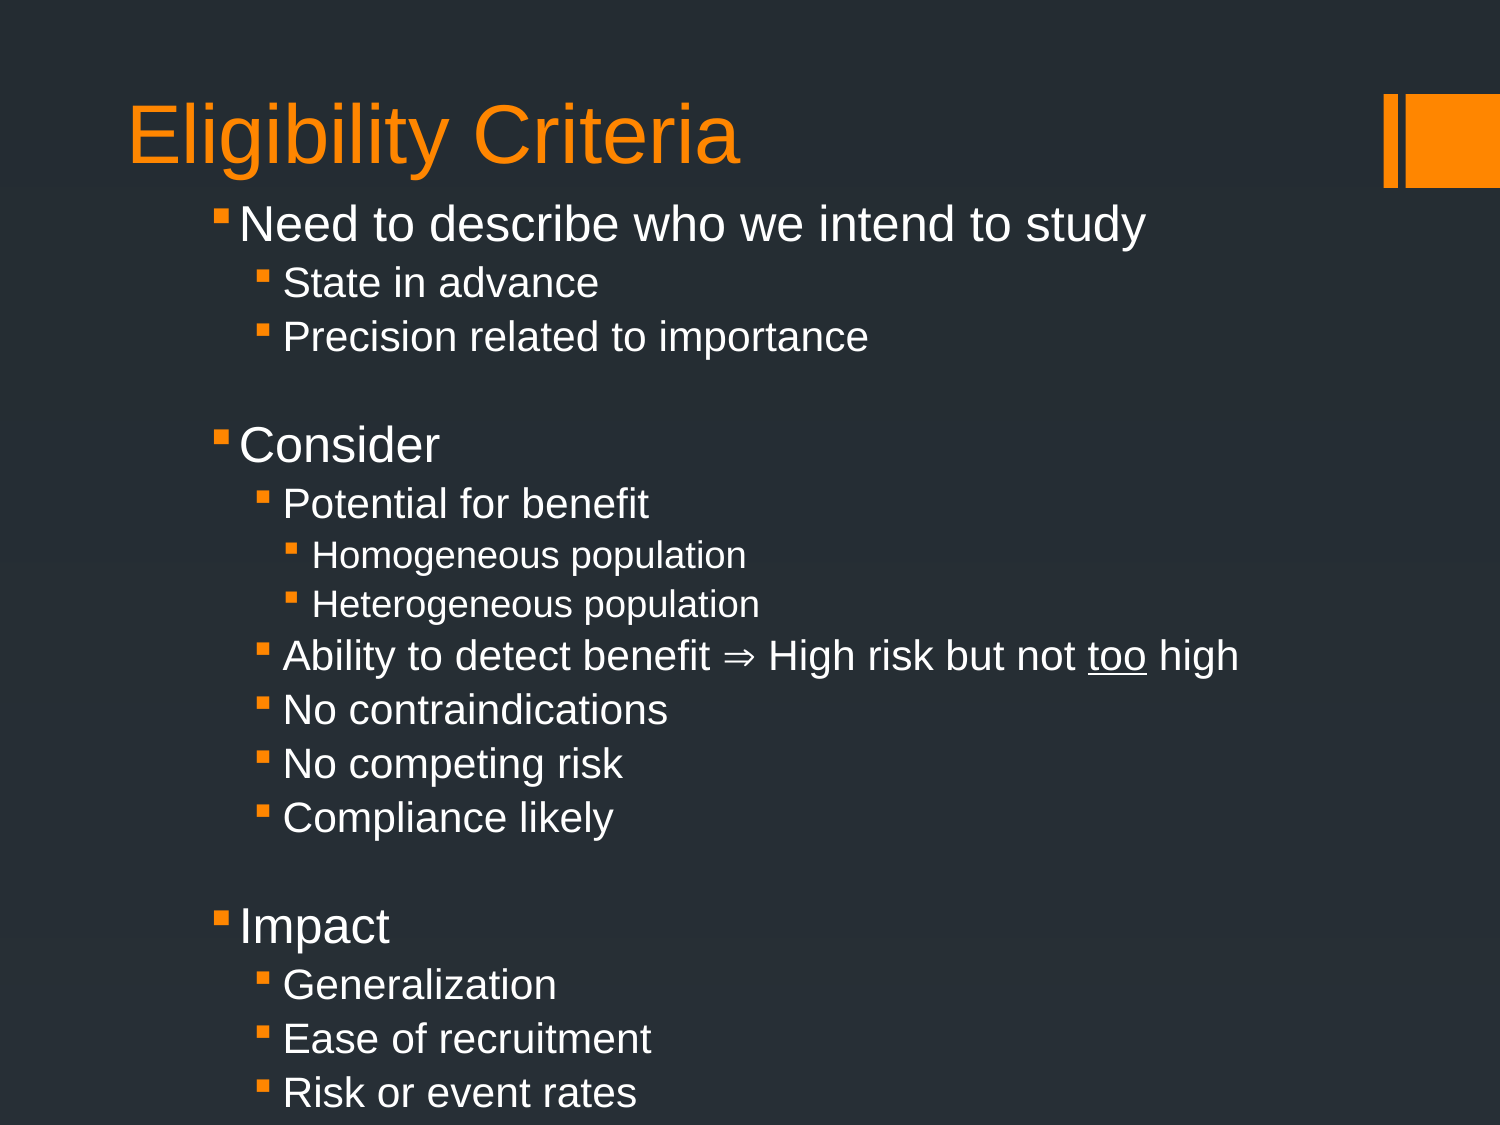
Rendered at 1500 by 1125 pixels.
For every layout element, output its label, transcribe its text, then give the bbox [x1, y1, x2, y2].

title Eligibility Criteria [111, 0, 1387, 188]
list Need to describe who we intend to study State in advance Precision related to importance Consider Potential for benefit Homogeneous population Heterogeneous population Ability to detect benefit  High risk but not too high No contraindications No competing risk Compliance likely Impact Generalization Ease of recruitment Risk or event rates [187, 190, 1364, 1125]
